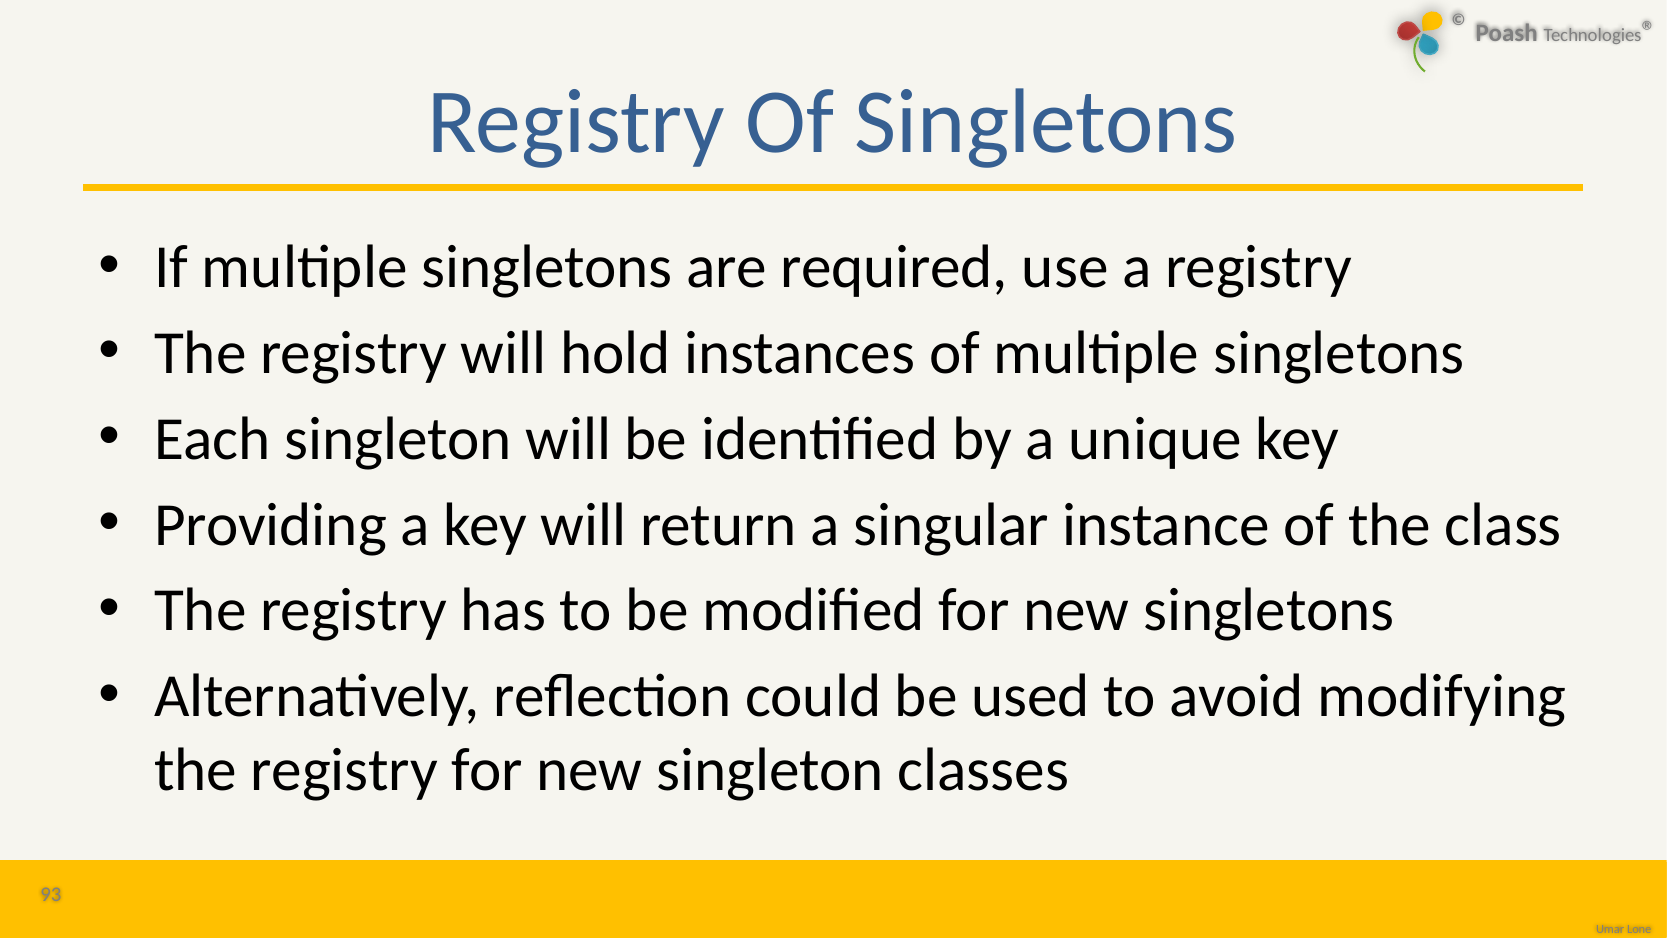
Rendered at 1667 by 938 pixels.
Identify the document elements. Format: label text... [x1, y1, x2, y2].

list If multiple singletons are required, use a registry The registry will hold instances of multiple singletons Each singleton will be identified by a unique key Providing a key will return a singular instance of the class The registry has to be modified for new singletons Alternatively, reflection could be used to avoid modifying the registry for new singleton classes [83, 218, 1584, 838]
title Registry Of Singletons [83, 37, 1584, 194]
slide_number 93 [4, 868, 98, 919]
